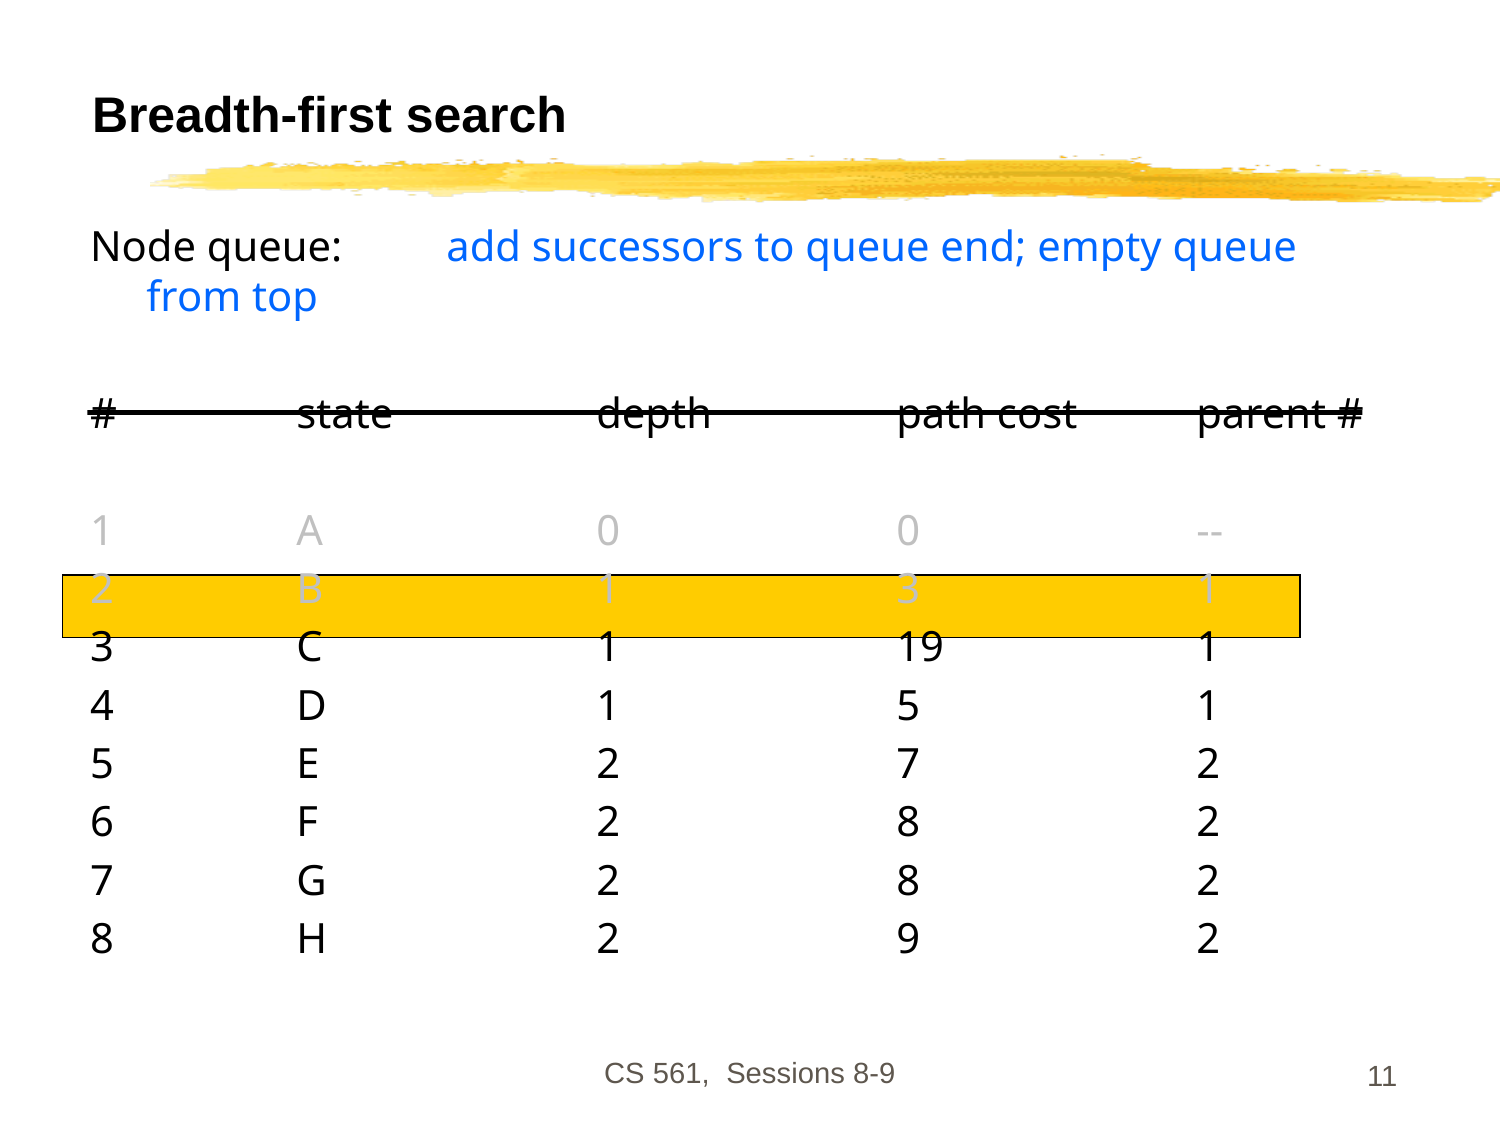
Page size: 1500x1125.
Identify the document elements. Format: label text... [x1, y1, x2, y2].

footer CS 561, Sessions 8-9 [512, 1051, 988, 1098]
slide_number 11 [1099, 1051, 1413, 1101]
title Breadth-first search [76, 37, 1415, 151]
list Node queue: add successors to queue end; empty queue from top # state depth path cost parent # 1 A 0 0 -- 2 B 1 3 1 3 C 1 19 1 4 D 1 5 1 5 E 2 7 2 6 F 2 8 2 7 G 2 8 2 8 H 2 9 2 [74, 212, 1417, 1051]
picture [150, 149, 1500, 213]
text_box [62, 574, 74, 638]
